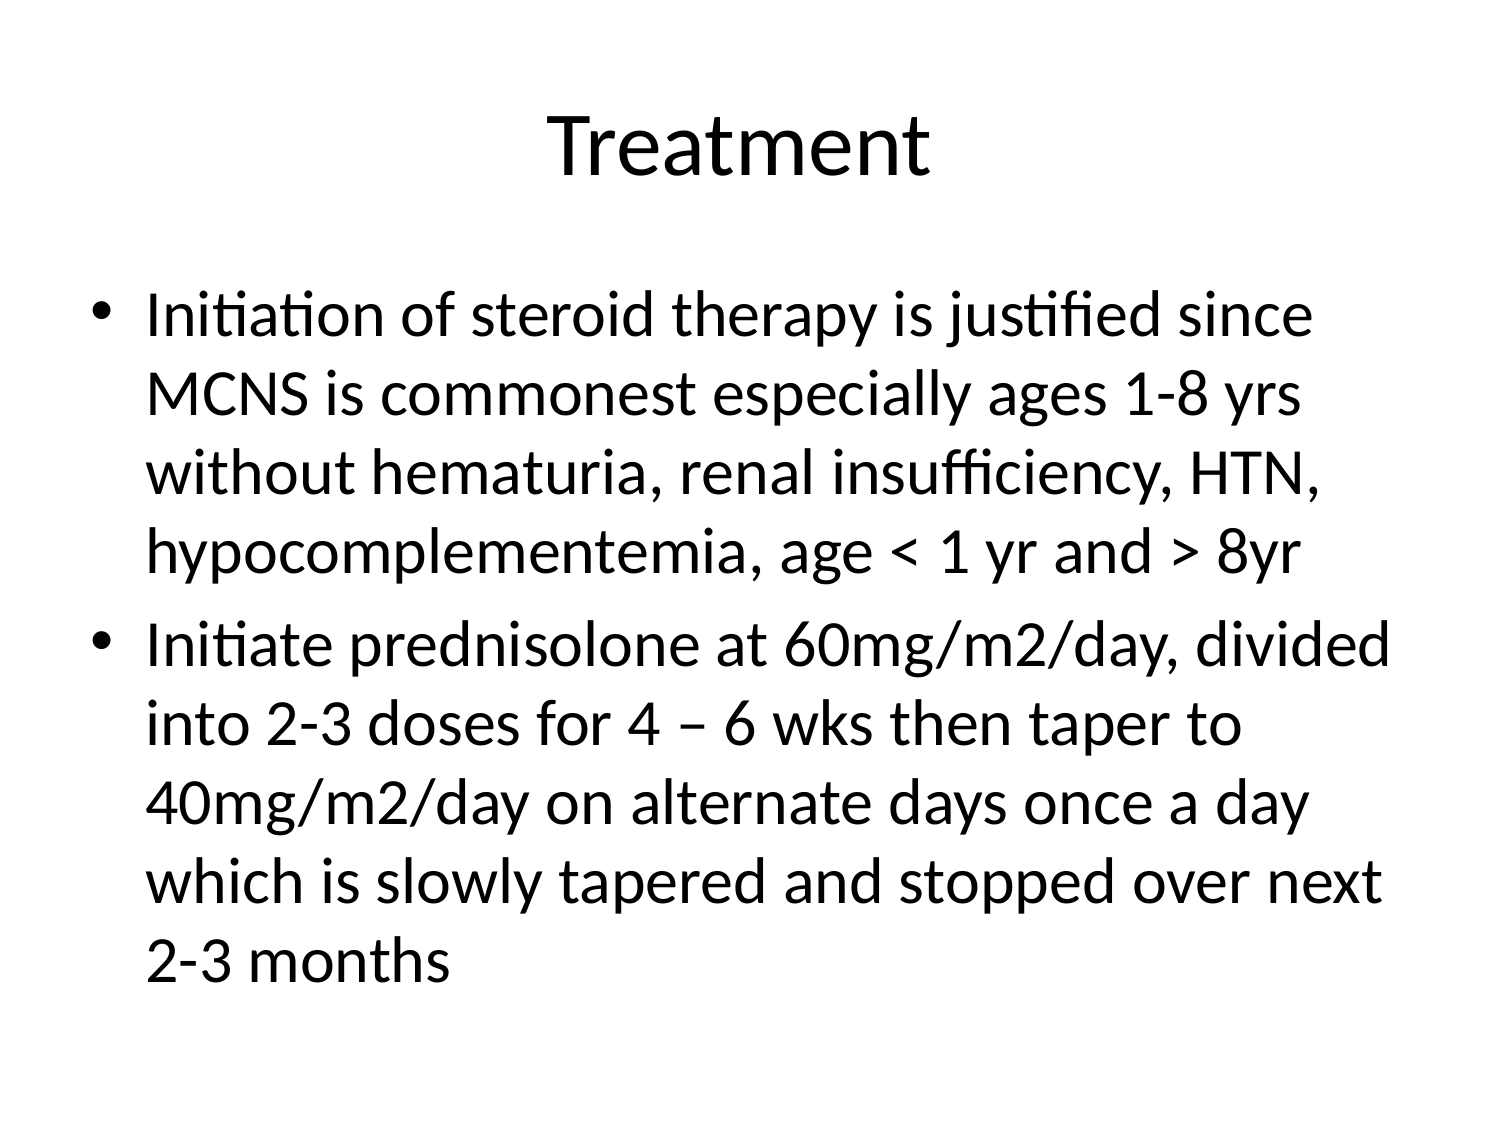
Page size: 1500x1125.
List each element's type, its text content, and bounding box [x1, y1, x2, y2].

list Initiation of steroid therapy is justified since MCNS is commonest especially ages 1-8 yrs without hematuria, renal insufficiency, HTN, hypocomplementemia, age < 1 yr and > 8yr Initiate prednisolone at 60mg/m2/day, divided into 2-3 doses for 4 – 6 wks then taper to 40mg/m2/day on alternate days once a day which is slowly tapered and stopped over next 2-3 months [75, 262, 1425, 1005]
title Treatment [75, 45, 1425, 233]
